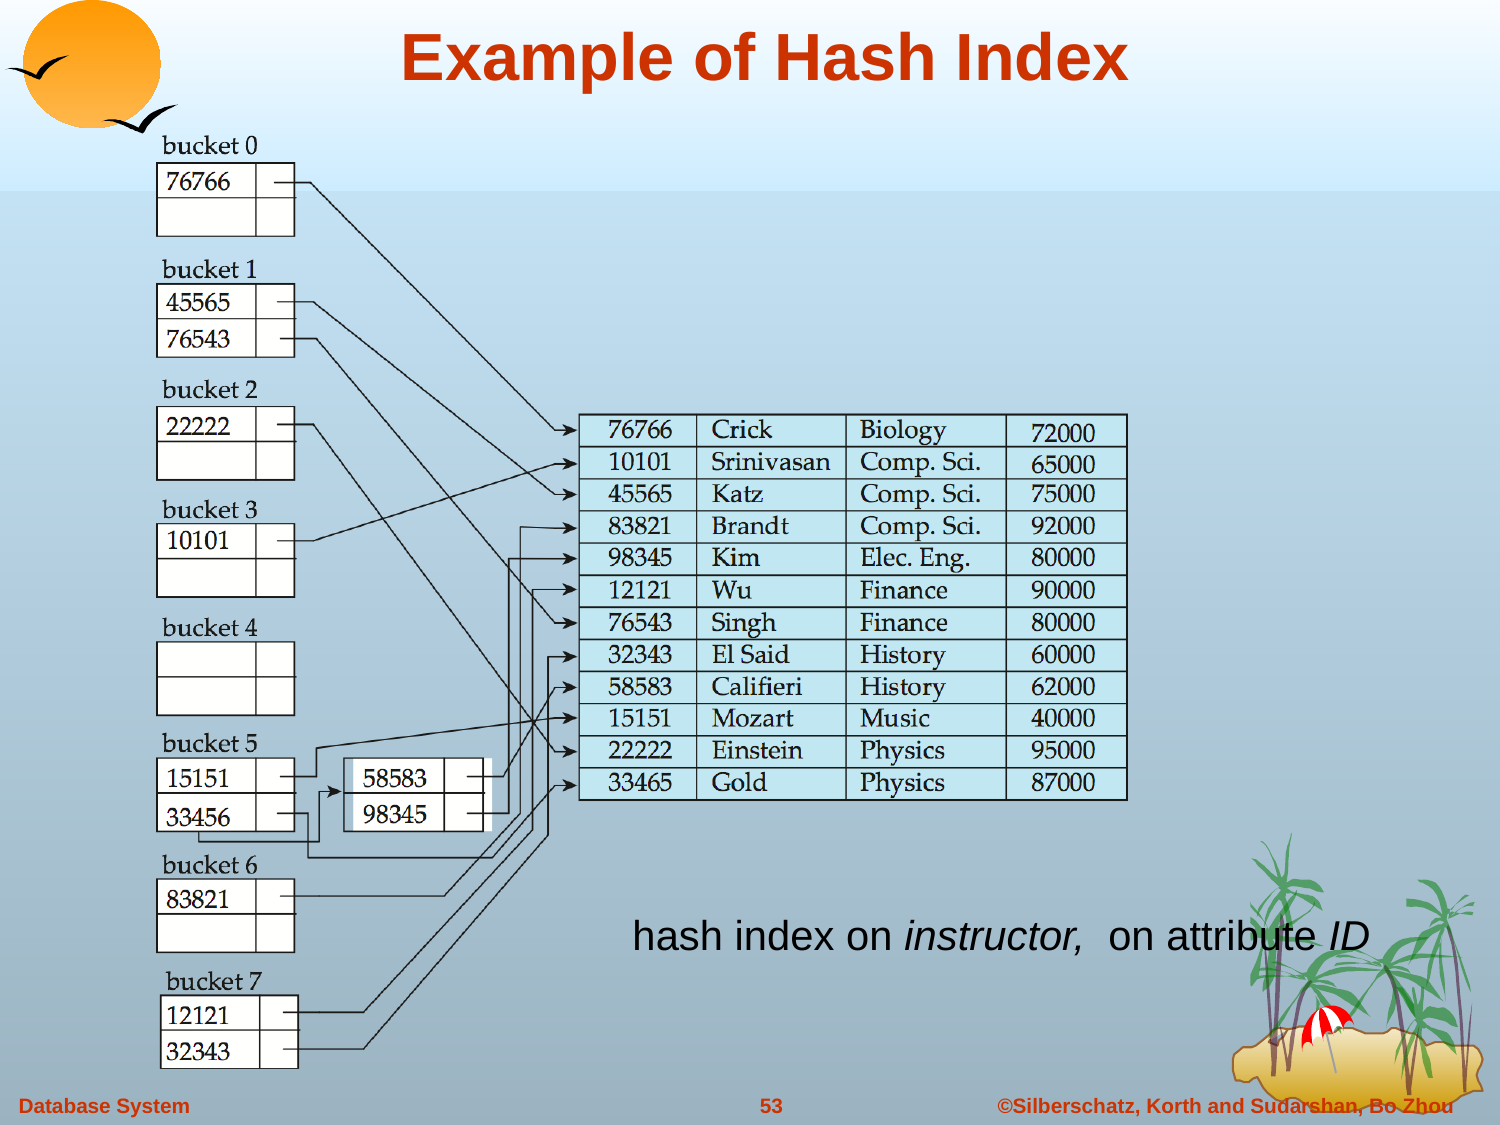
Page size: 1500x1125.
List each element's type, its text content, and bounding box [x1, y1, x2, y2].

picture [155, 128, 1130, 1069]
text_box hash index on instructor, on attribute ID [1134, 901, 1386, 967]
title Example of Hash Index [103, 1, 1429, 102]
